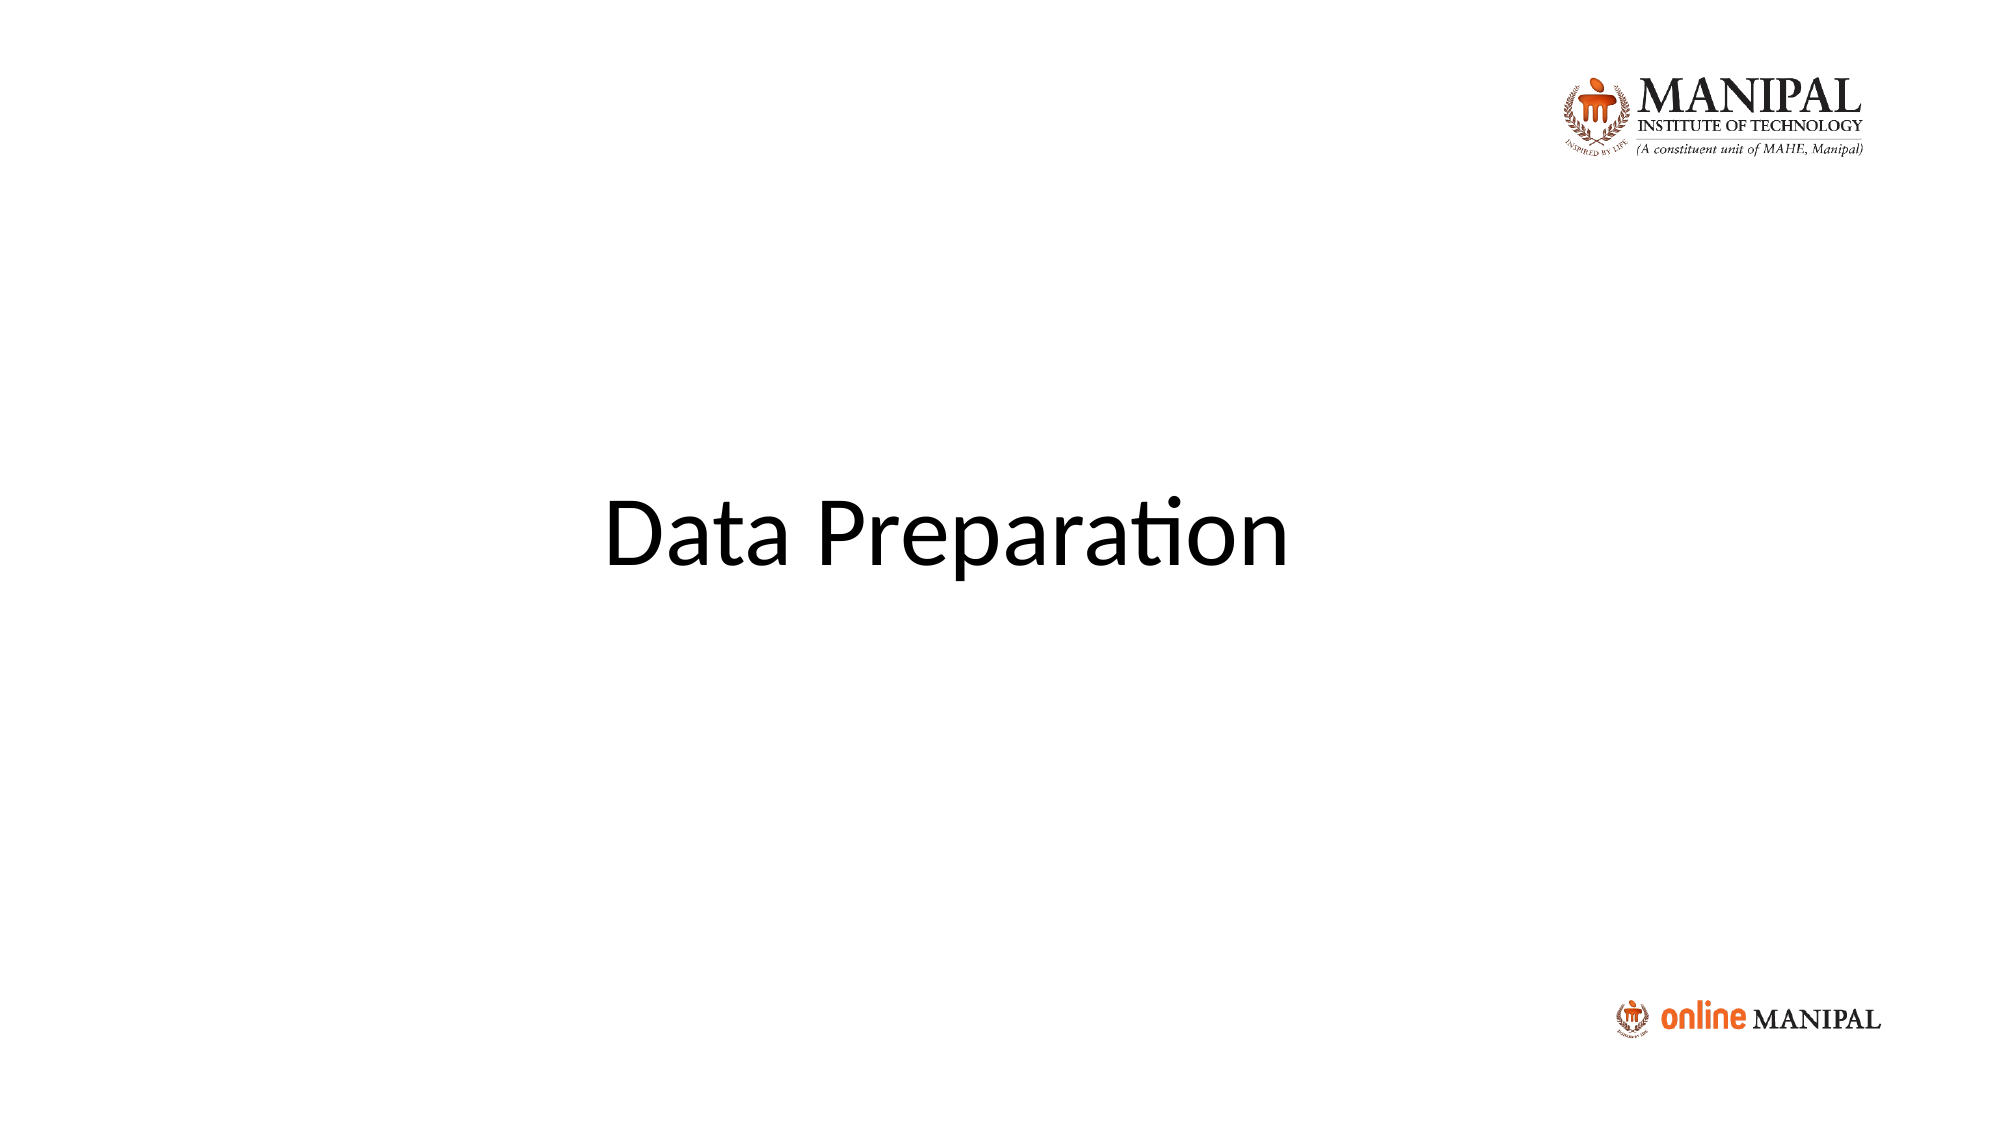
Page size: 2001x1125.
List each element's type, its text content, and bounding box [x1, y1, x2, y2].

picture [1545, 57, 1878, 175]
picture [1599, 966, 1900, 1073]
text_box Data Preparation [589, 458, 1503, 594]
